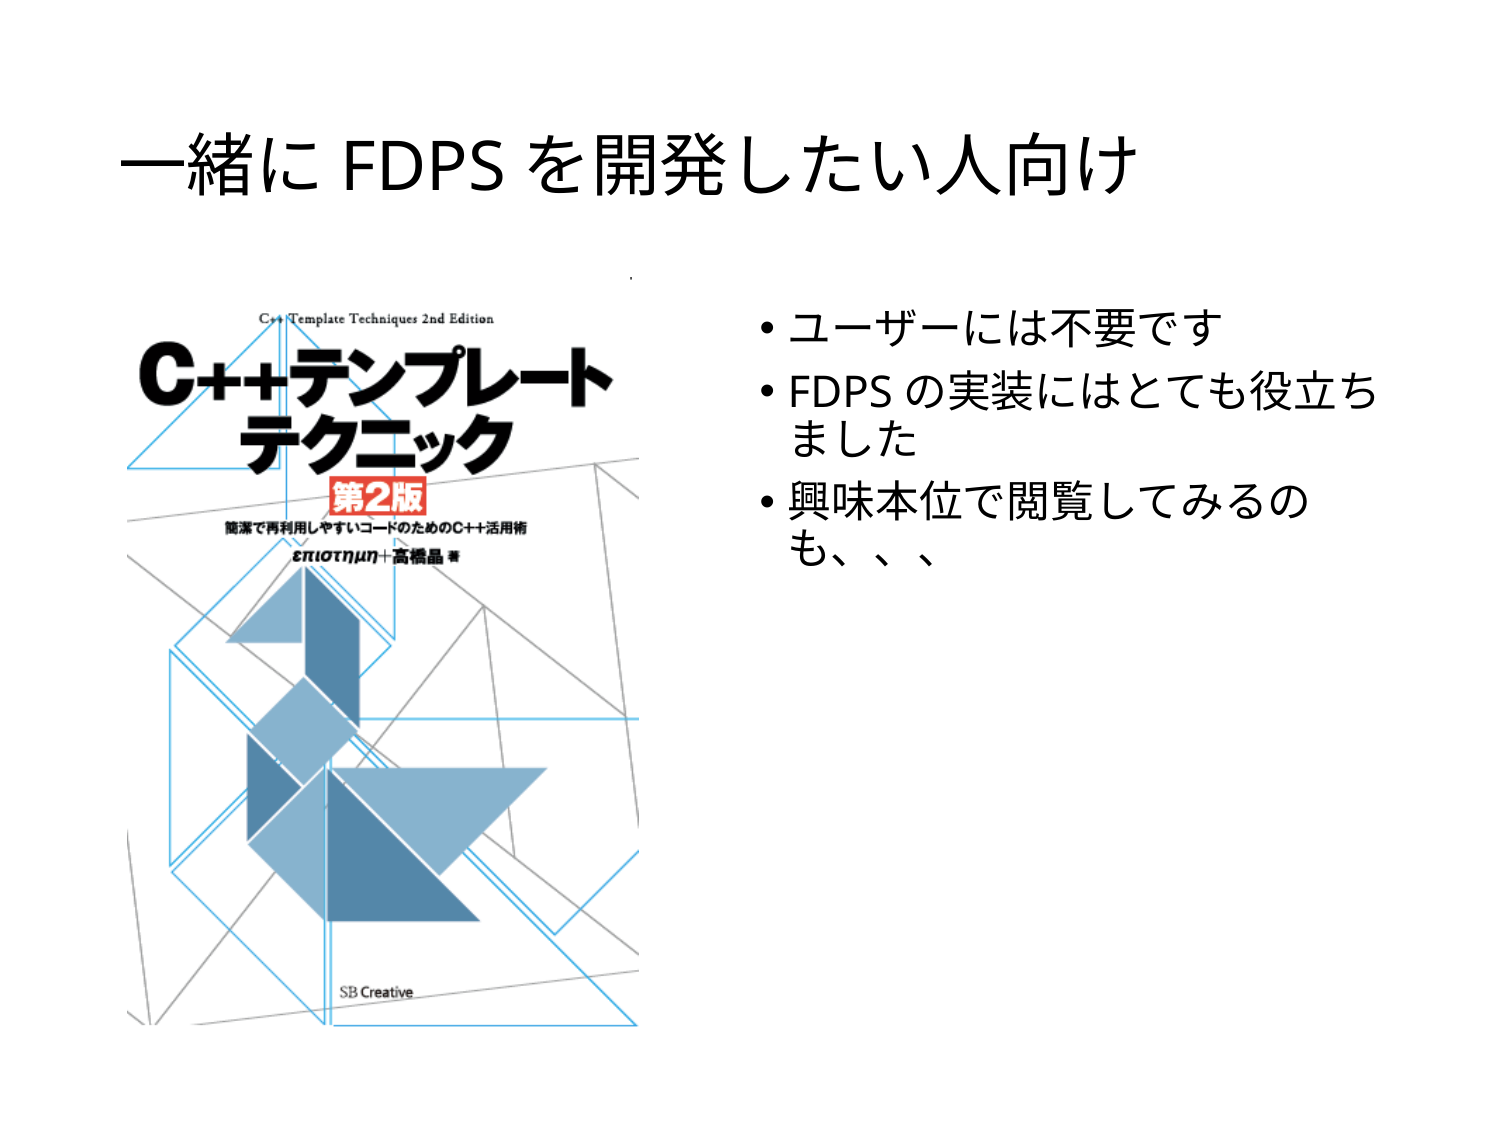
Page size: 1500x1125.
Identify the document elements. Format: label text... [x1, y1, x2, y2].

list ユーザーには不要です FDPSの実装にはとても役立ちました 興味本位で閲覧してみるのも、、、 [744, 299, 1397, 1014]
title 一緒にFDPSを開発したい人向け [103, 59, 1397, 278]
picture [127, 277, 639, 1028]
